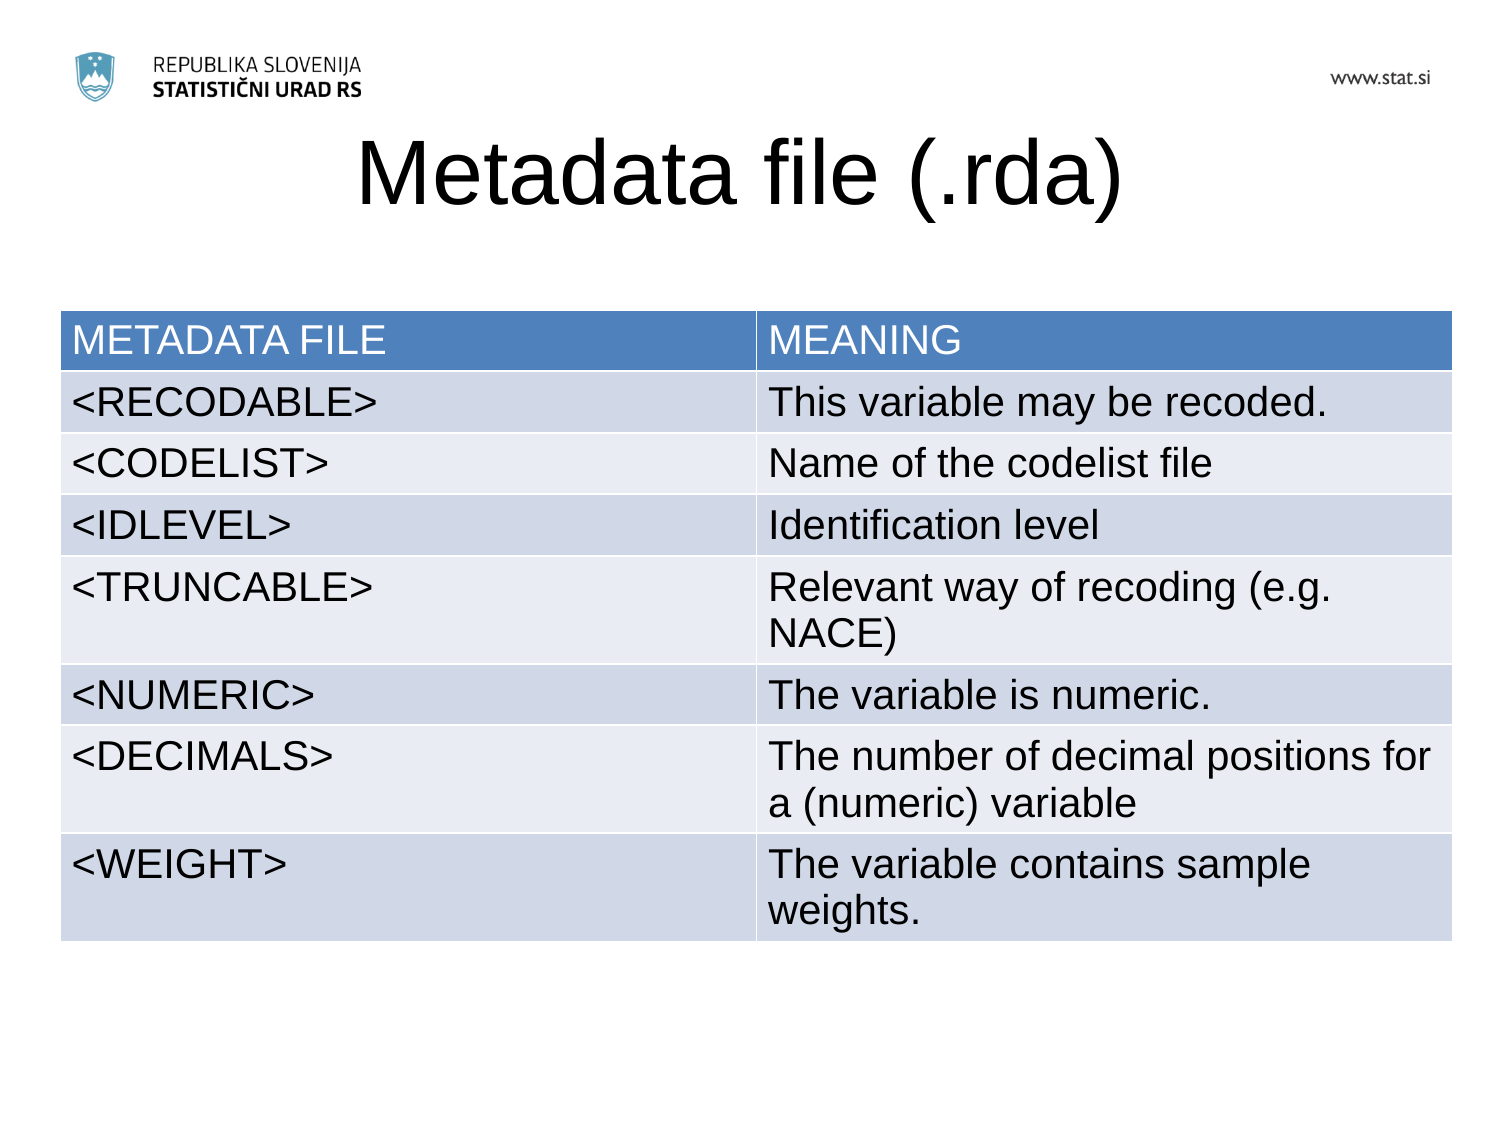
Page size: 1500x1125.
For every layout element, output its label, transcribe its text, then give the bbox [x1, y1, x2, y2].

title Metadata file (.rda) [65, 73, 1416, 262]
table_cell <IDLEVEL> [61, 495, 756, 555]
table_cell The variable is numeric. [757, 665, 1452, 724]
table_cell This variable may be recoded. [757, 372, 1452, 432]
table_header MEANING [757, 311, 1452, 370]
table_cell <TRUNCABLE> [61, 557, 756, 663]
picture [75, 52, 361, 73]
table_cell <WEIGHT> [61, 834, 756, 941]
table_cell The variable contains sample weights. [757, 834, 1452, 941]
table_cell Name of the codelist file [757, 434, 1452, 493]
table_cell <RECODABLE> [61, 372, 756, 432]
table_header METADATA FILE [61, 311, 756, 370]
table_cell <DECIMALS> [61, 726, 756, 832]
table_cell Relevant way of recoding (e.g. NACE) [757, 557, 1452, 663]
table_cell <CODELIST> [61, 434, 756, 493]
table_cell The number of decimal positions for a (numeric) variable [757, 726, 1452, 832]
table_cell Identification level [757, 495, 1452, 555]
table_cell <NUMERIC> [61, 665, 756, 724]
picture [1330, 62, 1432, 92]
